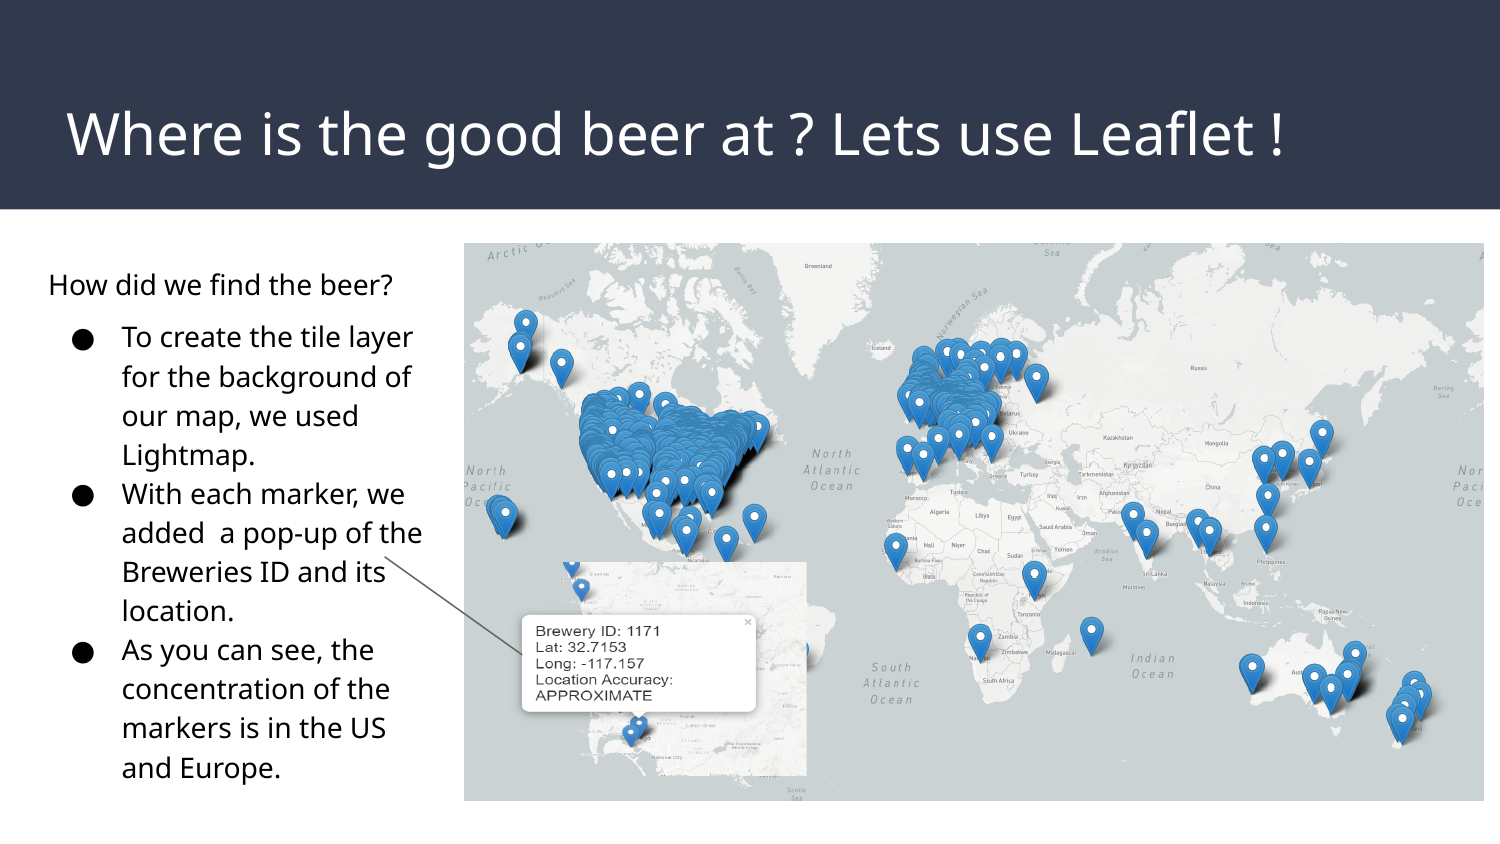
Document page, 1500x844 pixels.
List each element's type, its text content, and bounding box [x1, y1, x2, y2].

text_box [384, 556, 523, 656]
picture [463, 243, 1485, 801]
title Where is the good beer at ? Lets use Leaflet ! [51, 82, 1449, 185]
list How did we find the beer? To create the tile layer for the background of our map, we used Lightmap. With each marker, we added a pop-up of the Breweries ID and its location. As you can see, the concentration of the markers is in the US and Europe. [33, 247, 453, 811]
